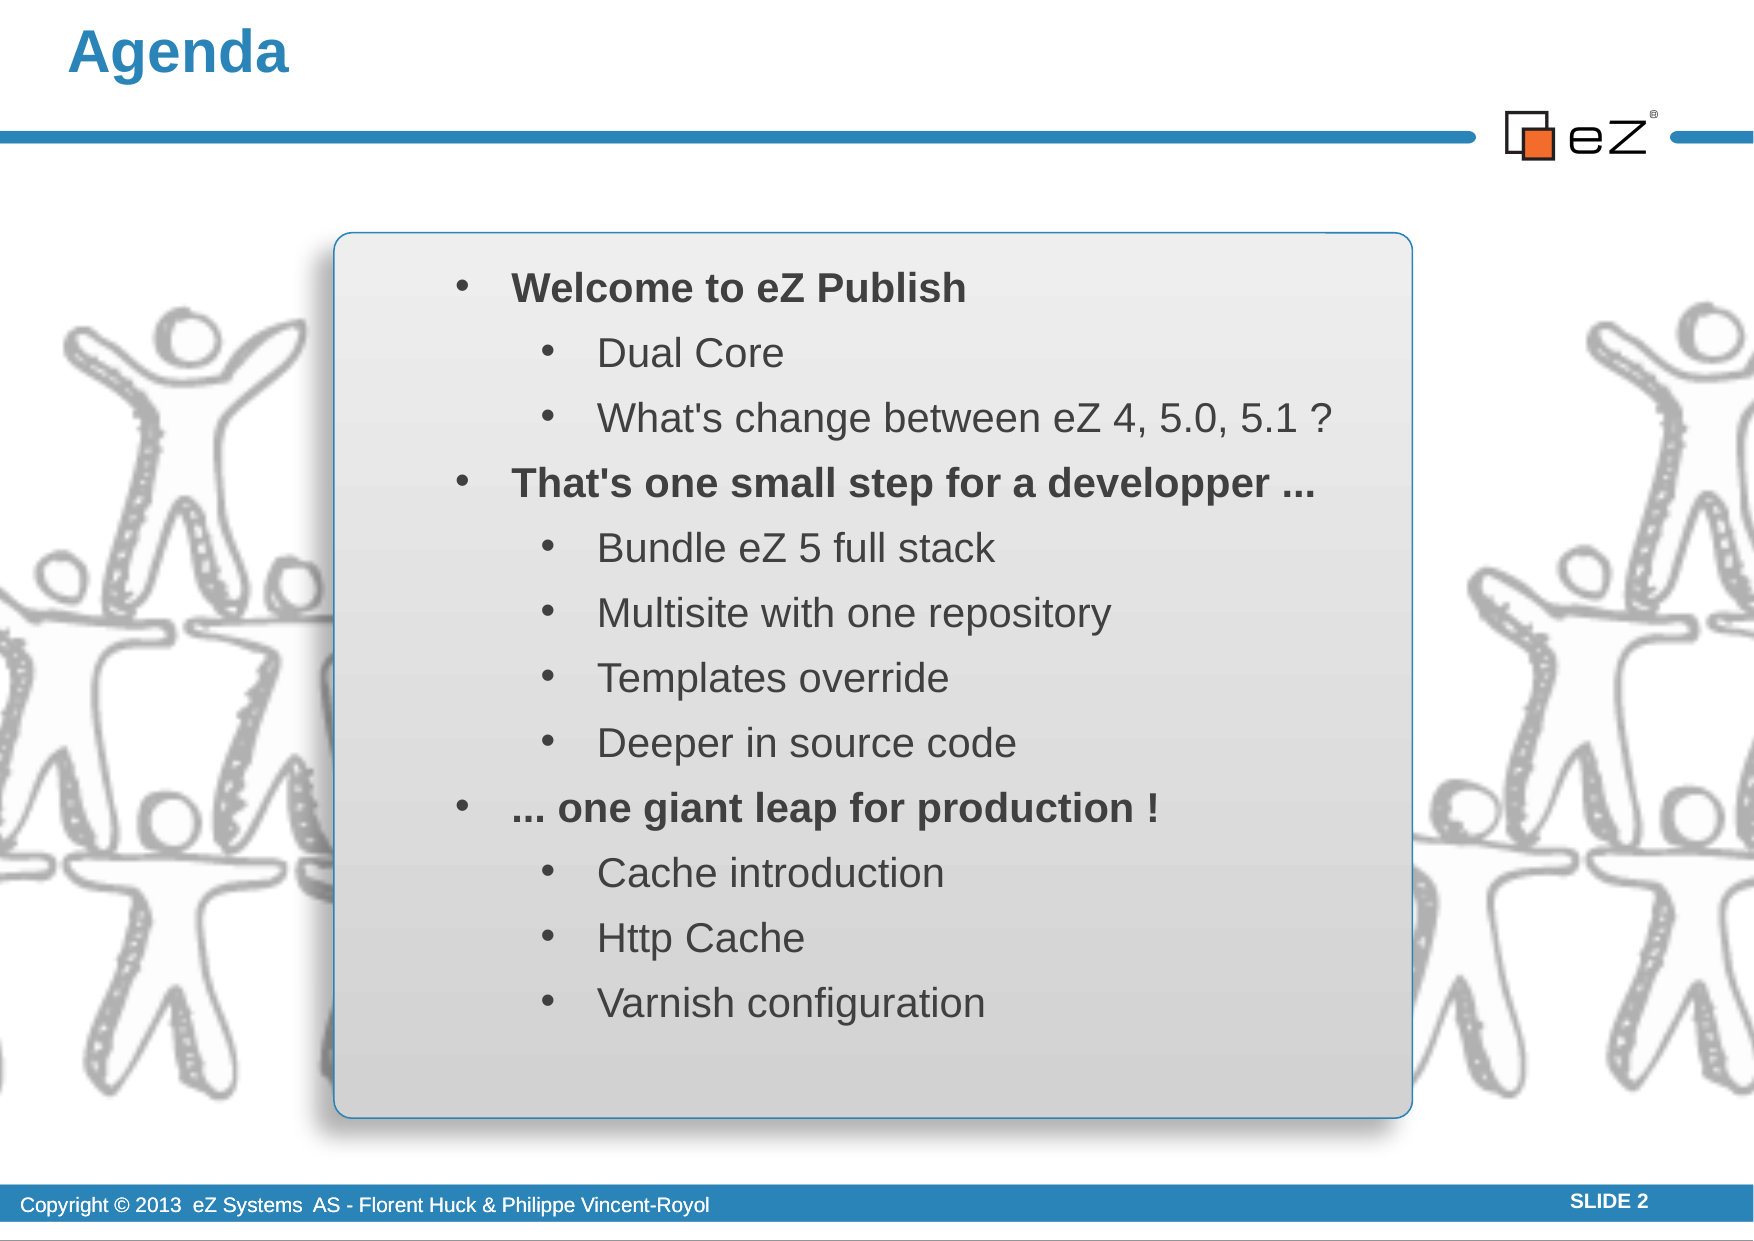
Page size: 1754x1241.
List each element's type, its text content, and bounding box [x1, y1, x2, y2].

text_box Copyright © 2013 eZ Systems AS - Florent Huck & Philippe Vincent-Royol [4, 1183, 841, 1214]
title Agenda [50, 10, 1348, 86]
text_box Welcome to eZ Publish Dual Core What's change between eZ 4, 5.0, 5.1 ? That's one small step for a developper ... Bundle eZ 5 full stack Multisite with one repository Templates override Deeper in source code ... one giant leap for production ! Cache introduction Http Cache Varnish configuration [333, 231, 1414, 1119]
picture [0, 0, 1754, 1240]
slide_number 2 [1256, 1184, 1666, 1216]
